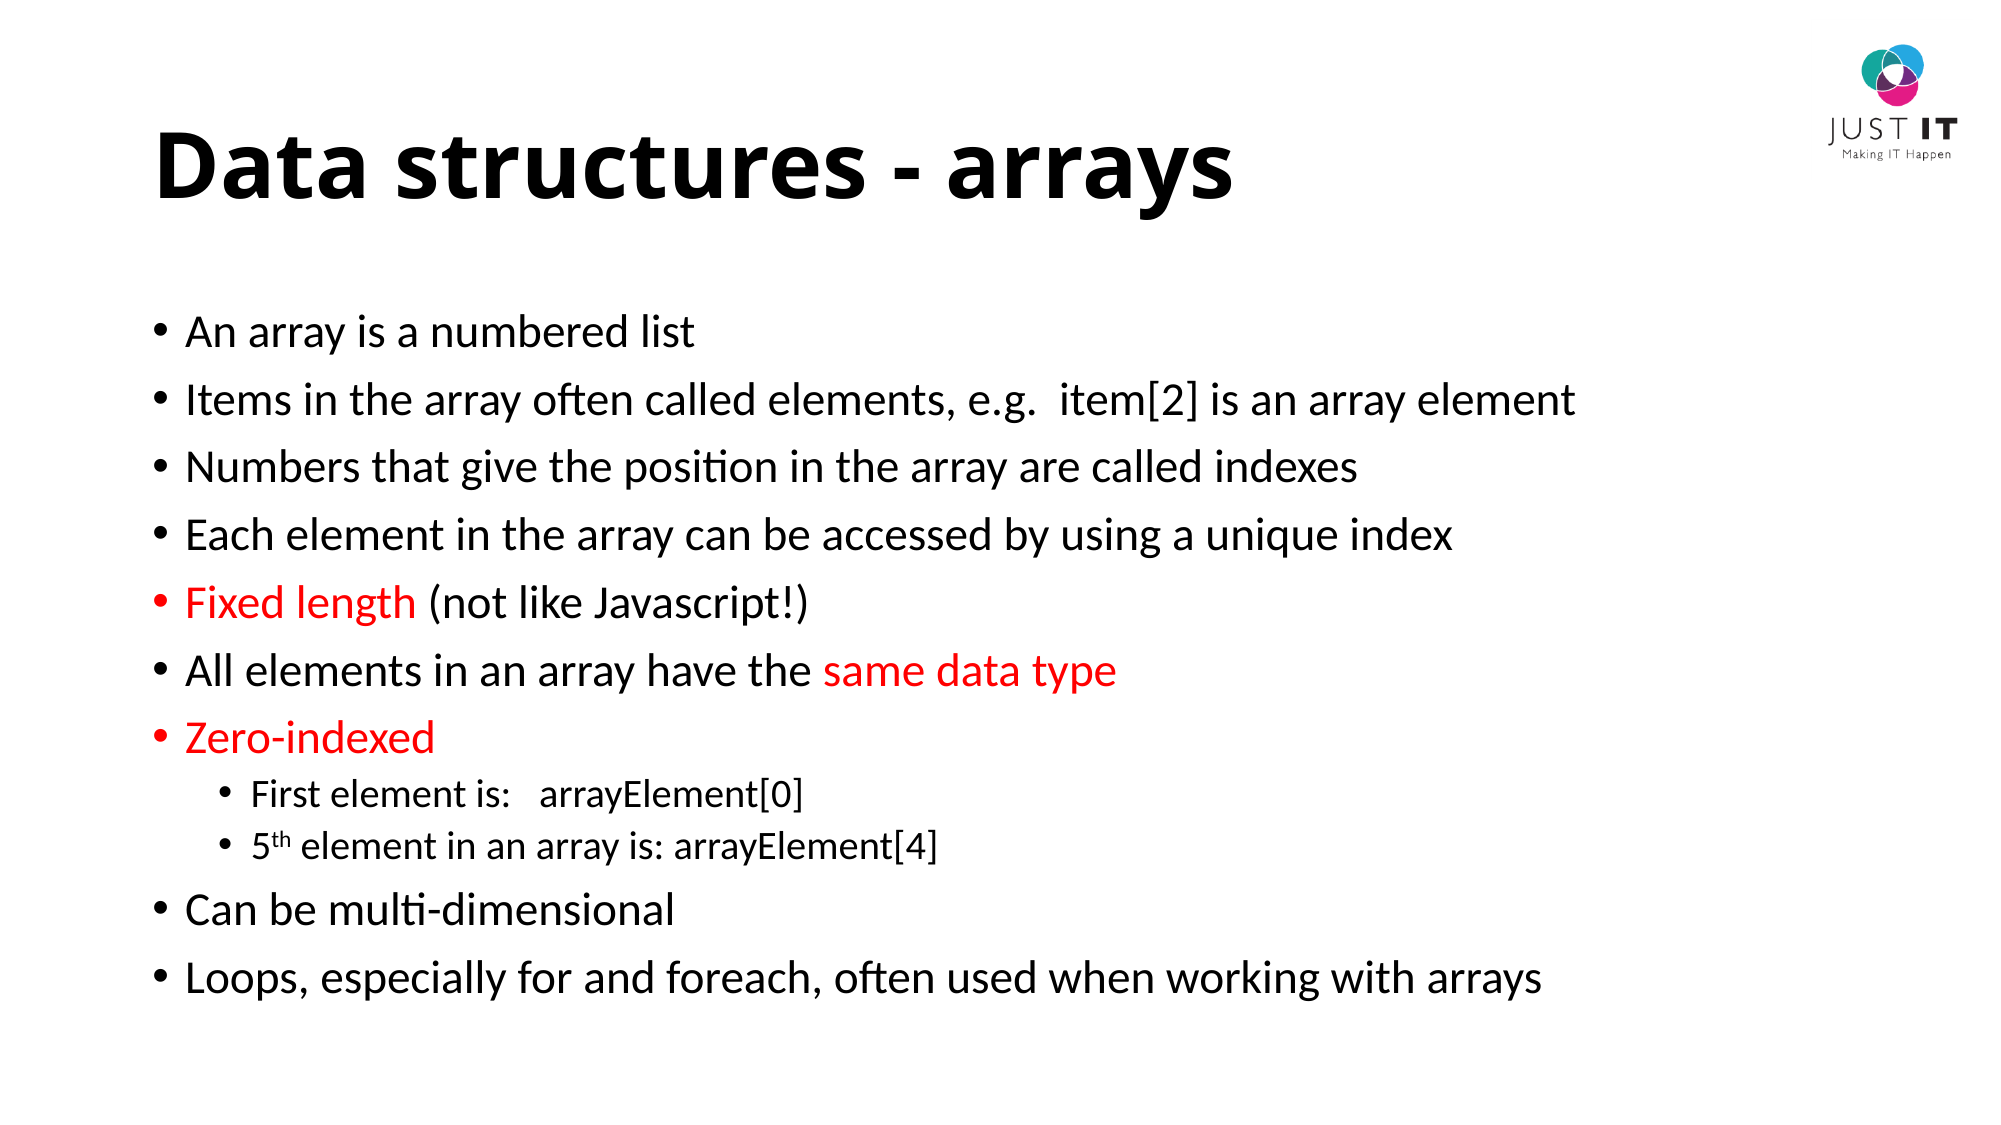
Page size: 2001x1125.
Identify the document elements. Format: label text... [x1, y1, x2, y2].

title Data structures - arrays [137, 59, 1863, 278]
list An array is a numbered list Items in the array often called elements, e.g. item[2] is an array element Numbers that give the position in the array are called indexes Each element in the array can be accessed by using a unique index Fixed length (not like Javascript!) All elements in an array have the same data type Zero-indexed First element is: arrayElement[0] 5th element in an array is: arrayElement[4] Can be multi-dimensional Loops, especially for and foreach, often used when working with arrays [137, 299, 1863, 1014]
picture [1811, 19, 1973, 180]
